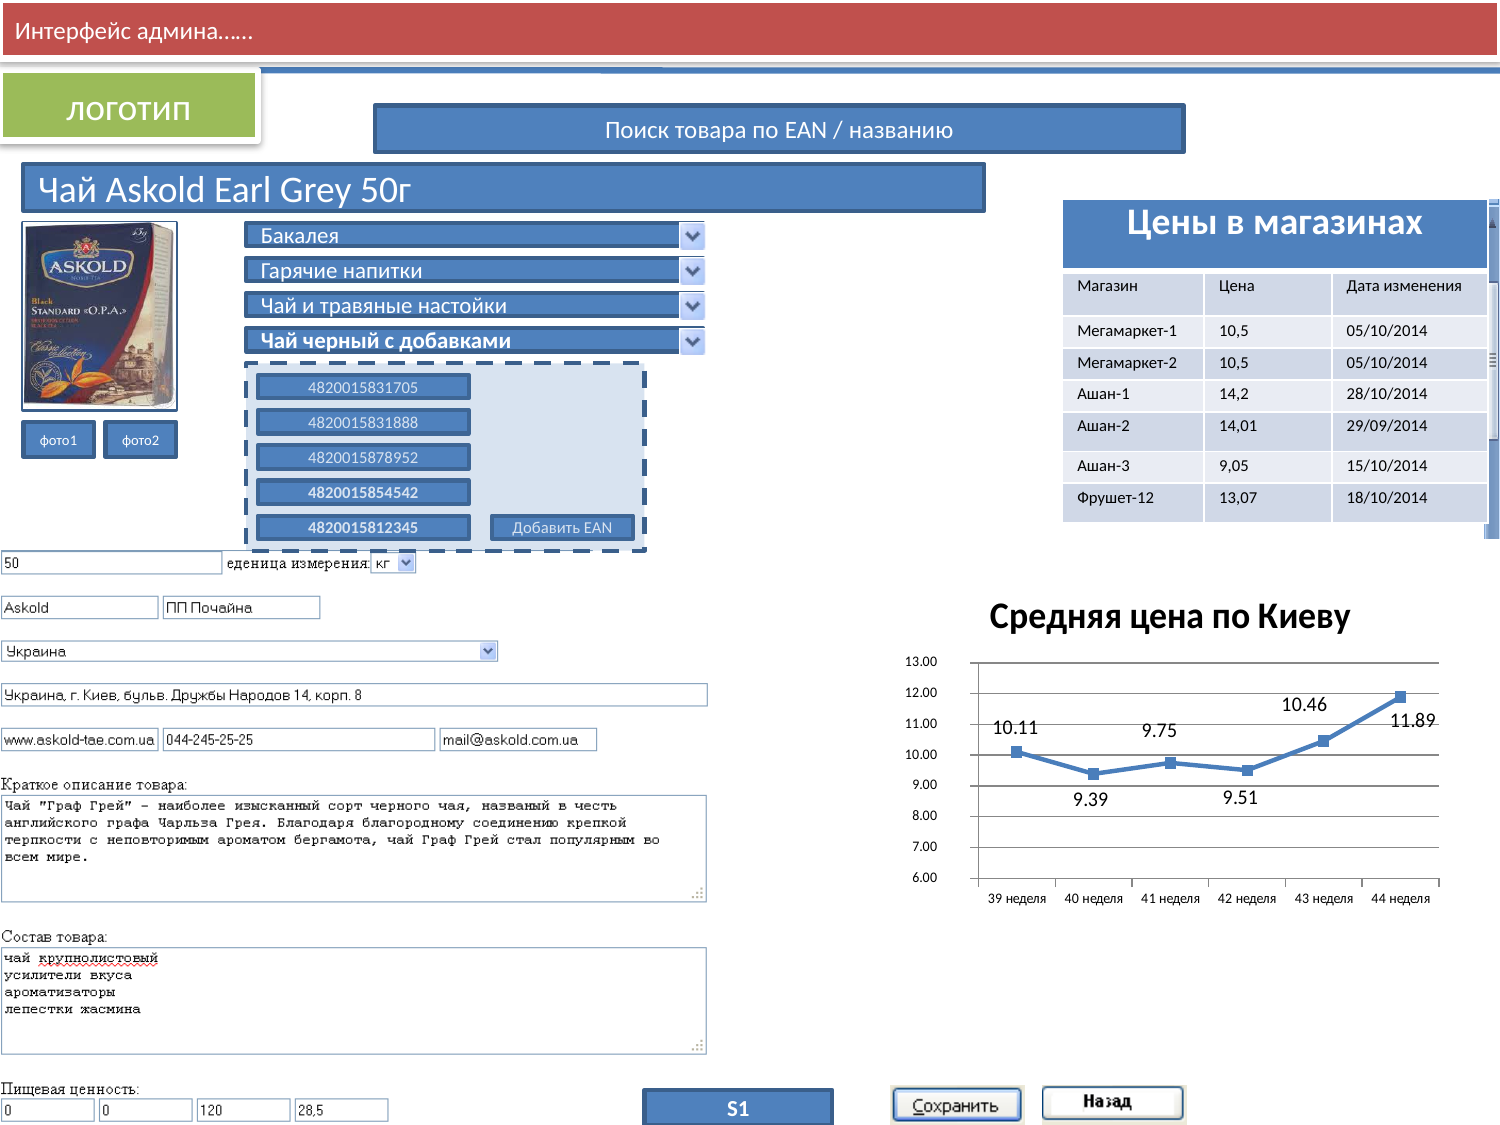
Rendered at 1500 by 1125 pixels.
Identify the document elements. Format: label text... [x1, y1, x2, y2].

table_cell 9,05 [1205, 452, 1331, 482]
table_cell 10,5 [1205, 317, 1331, 347]
table_cell Ашан-2 [1063, 413, 1203, 451]
table_cell 05/10/2014 [1333, 317, 1478, 347]
picture [679, 222, 707, 250]
table_cell 14,2 [1205, 381, 1331, 411]
picture [679, 292, 707, 320]
table_cell Мегамаркет-1 [1063, 317, 1203, 347]
picture [23, 222, 176, 409]
picture [679, 327, 707, 355]
table_cell 15/10/2014 [1333, 452, 1478, 482]
text_box [244, 361, 647, 549]
picture [1483, 198, 1500, 540]
text_box Чай и травяные настойки [244, 291, 676, 318]
table_cell Цена [1205, 274, 1331, 315]
table_cell Ашан-1 [1063, 381, 1203, 411]
picture [0, 550, 710, 1125]
text_box фото2 [103, 420, 178, 459]
table_cell Ашан-3 [1063, 452, 1203, 482]
text_box Чай черный с добавками [244, 326, 678, 354]
table_cell Фрушет-12 [1063, 484, 1203, 522]
text_box S1 [713, 1088, 834, 1125]
table_cell 29/09/2014 [1333, 413, 1478, 451]
table_cell 28/10/2014 [1333, 381, 1478, 411]
picture [679, 257, 707, 285]
table_cell 10,5 [1205, 349, 1331, 379]
table_cell 18/10/2014 [1333, 484, 1478, 522]
text_box Поиск товара по EAN / названию [373, 103, 1186, 154]
chart [890, 573, 1477, 915]
table_cell 14,01 [1205, 413, 1331, 451]
picture [1042, 1085, 1187, 1125]
table_cell Мегамаркет-2 [1063, 349, 1203, 379]
table_cell Магазин [1063, 274, 1203, 315]
table_cell Дата изменения [1333, 274, 1478, 315]
text_box логотип [0, 78, 261, 144]
picture [890, 1085, 1026, 1125]
text_box Интерфейс админа…… [0, 0, 1500, 62]
text_box Гарячие напитки [244, 256, 678, 283]
text_box фото1 [21, 420, 96, 459]
table_cell 05/10/2014 [1333, 349, 1478, 379]
table_header Цены в магазинах [1063, 200, 1480, 268]
text_box Чай Askold Earl Grey 50г [21, 162, 986, 213]
table_cell 13,07 [1205, 484, 1331, 522]
text_box Бакалея [244, 221, 678, 248]
